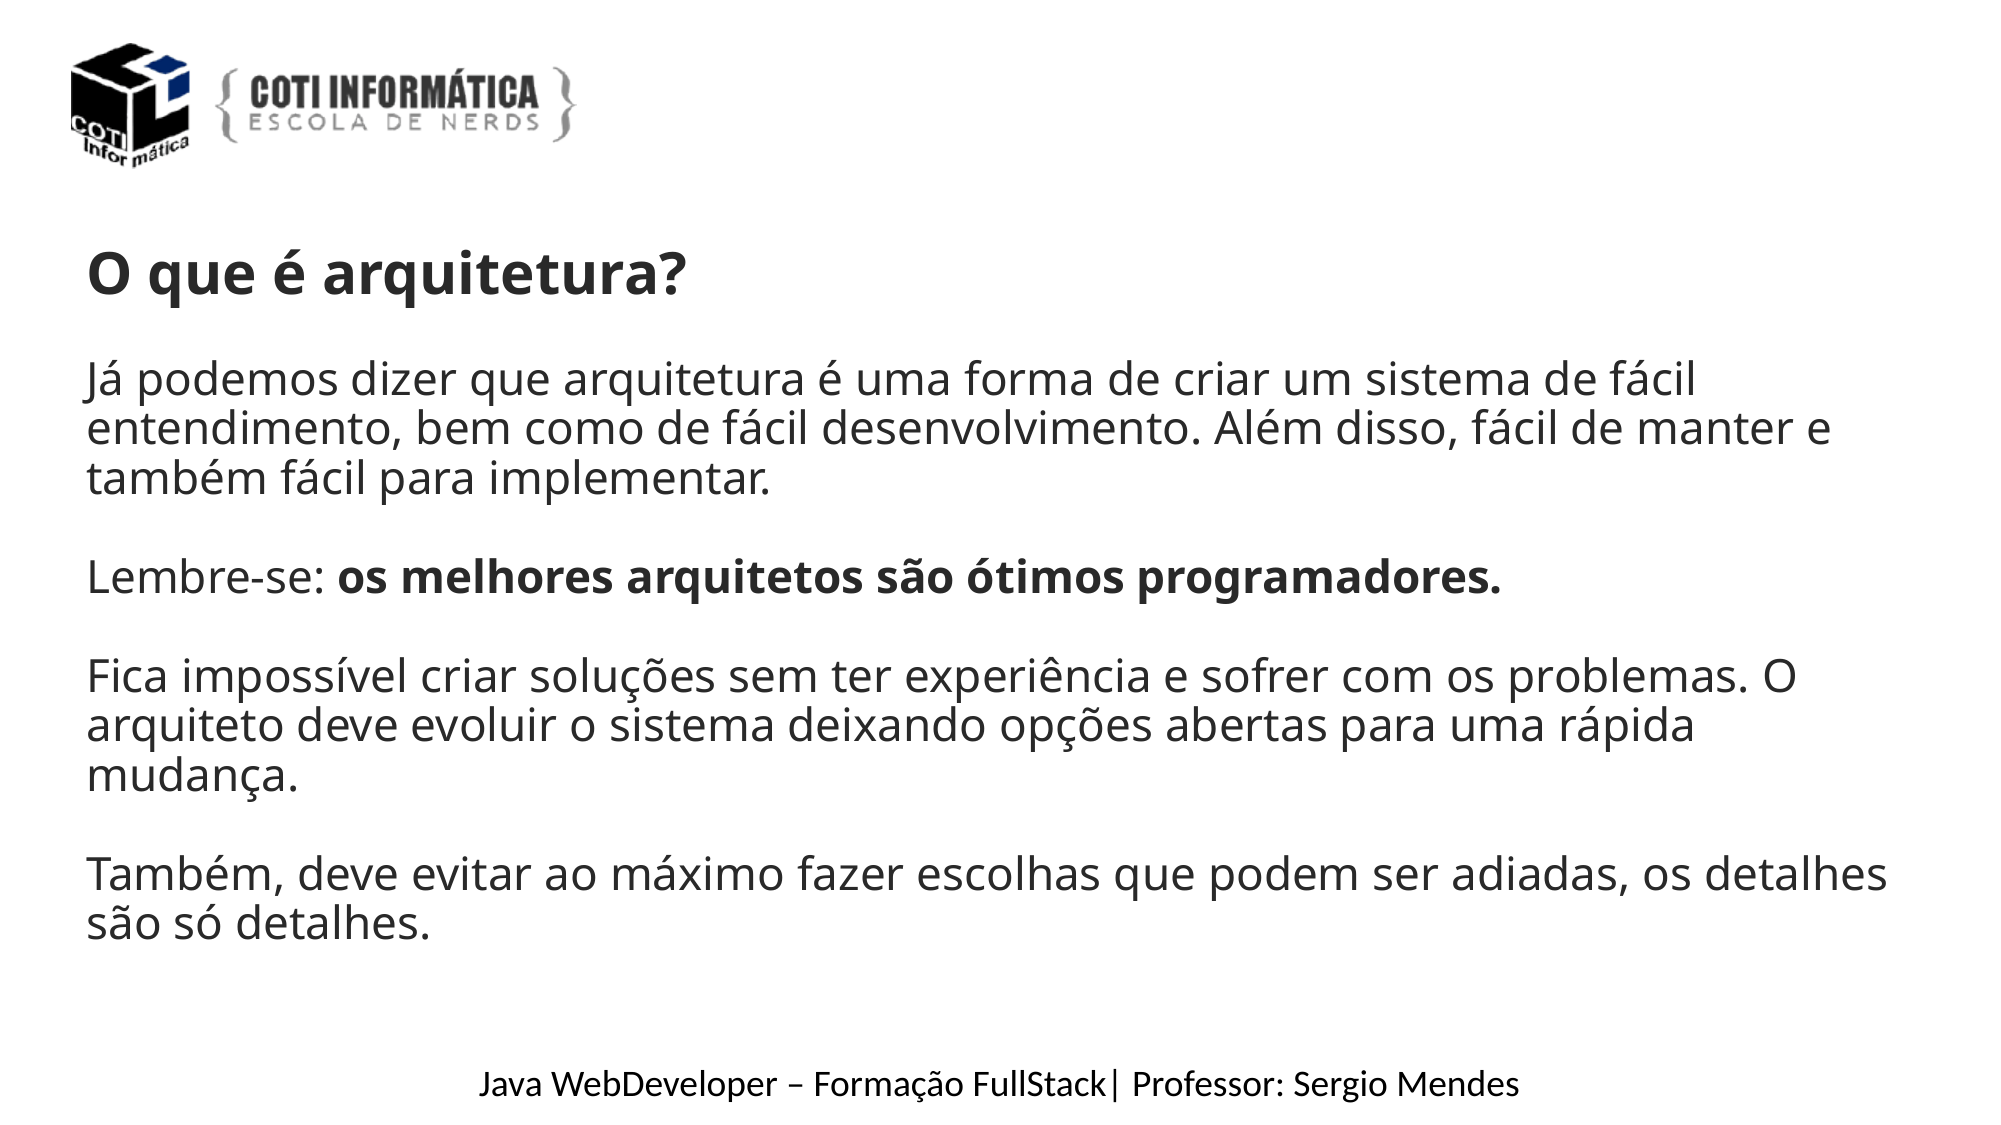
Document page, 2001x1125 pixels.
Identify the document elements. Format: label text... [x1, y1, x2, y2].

title O que é arquitetura? Já podemos dizer que arquitetura é uma forma de criar um sistema de fácil entendimento, bem como de fácil desenvolvimento. Além disso, fácil de manter e também fácil para implementar. Lembre-se: os melhores arquitetos são ótimos programadores. Fica impossível criar soluções sem ter experiência e sofrer com os problemas. O arquiteto deve evoluir o sistema deixando opções abertas para uma rápida mudança. Também, deve evitar ao máximo fazer escolhas que podem ser adiadas, os detalhes são só detalhes. [71, 762, 1911, 957]
text_box Java WebDeveloper – Formação FullStack| Professor: Sergio Mendes [0, 1051, 2000, 1112]
picture [71, 43, 577, 169]
